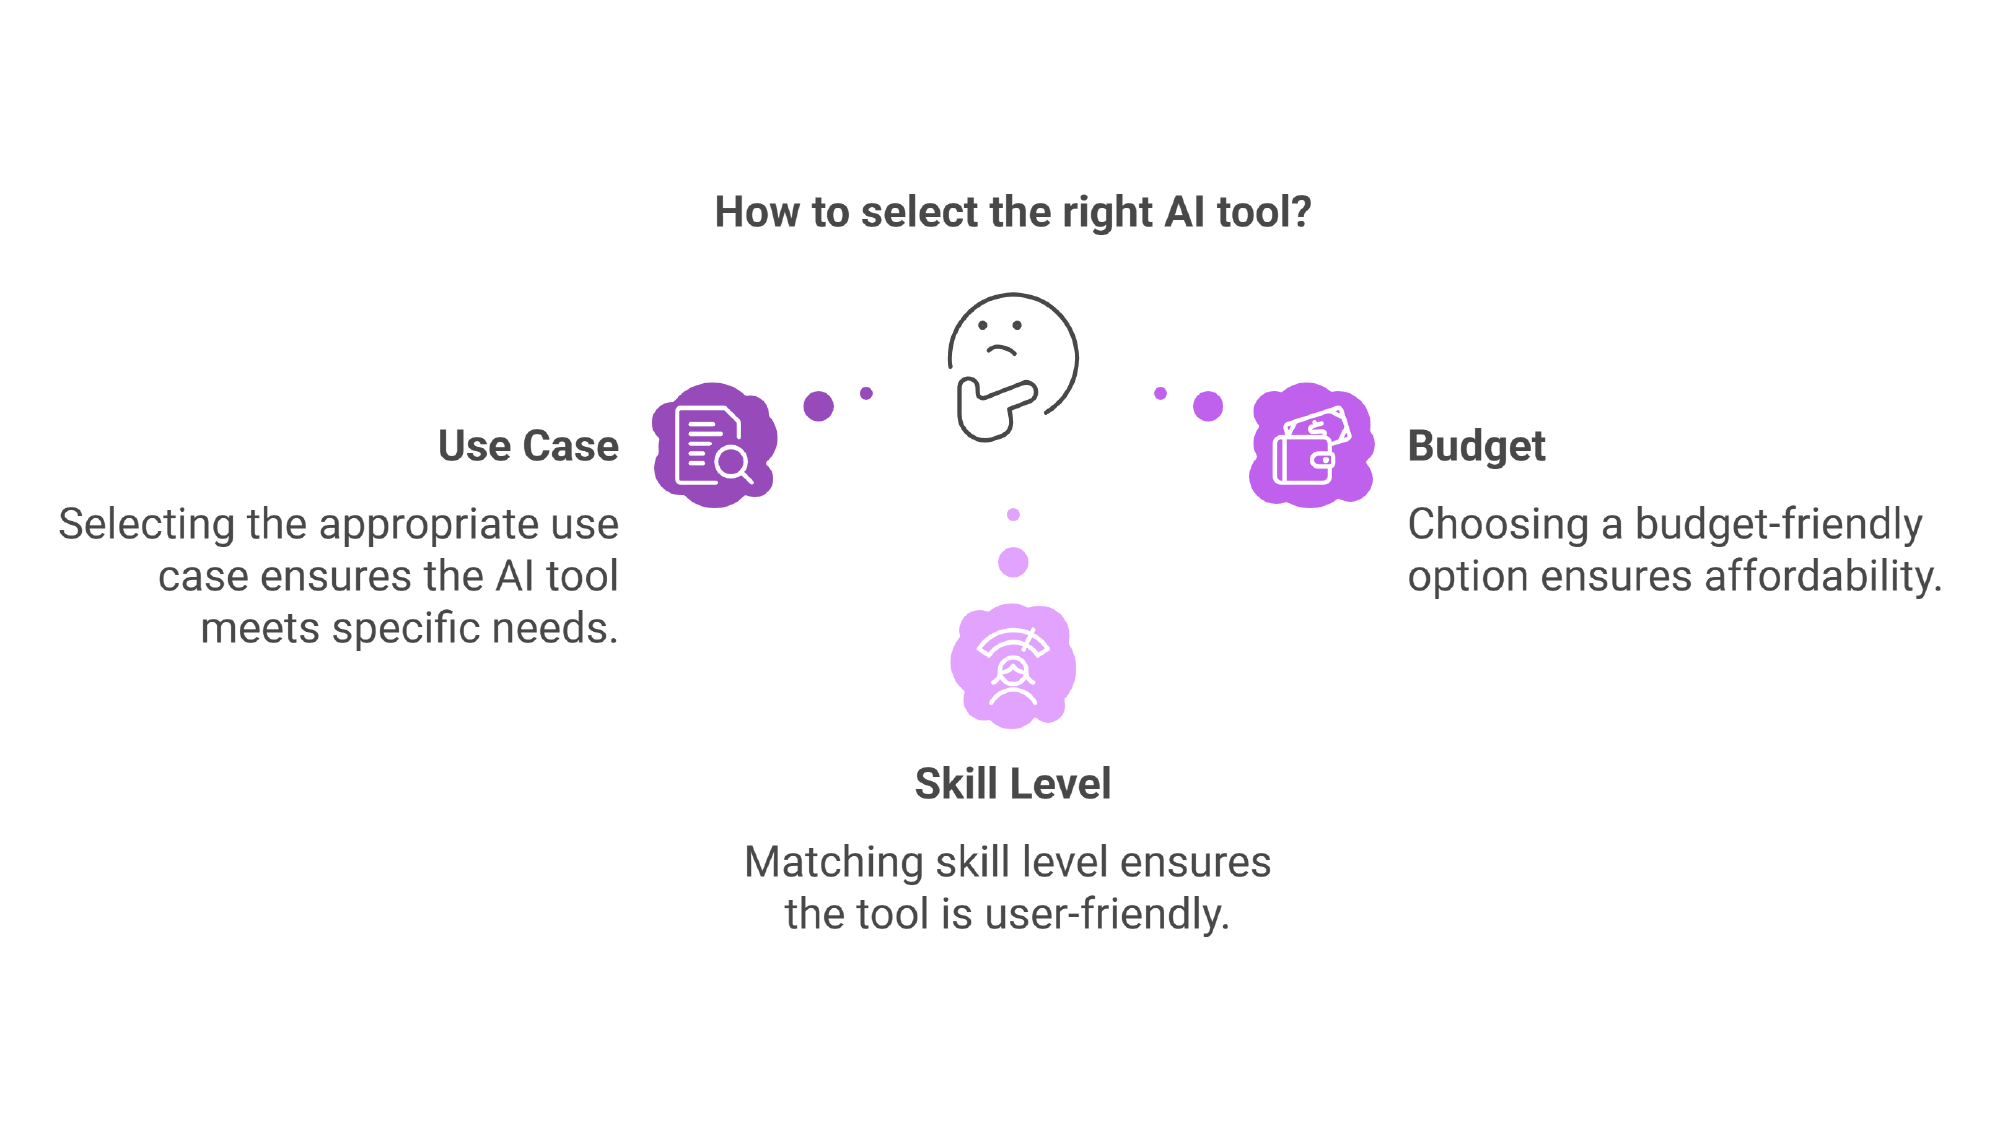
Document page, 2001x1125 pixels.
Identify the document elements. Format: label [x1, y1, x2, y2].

picture [0, 81, 2000, 1043]
